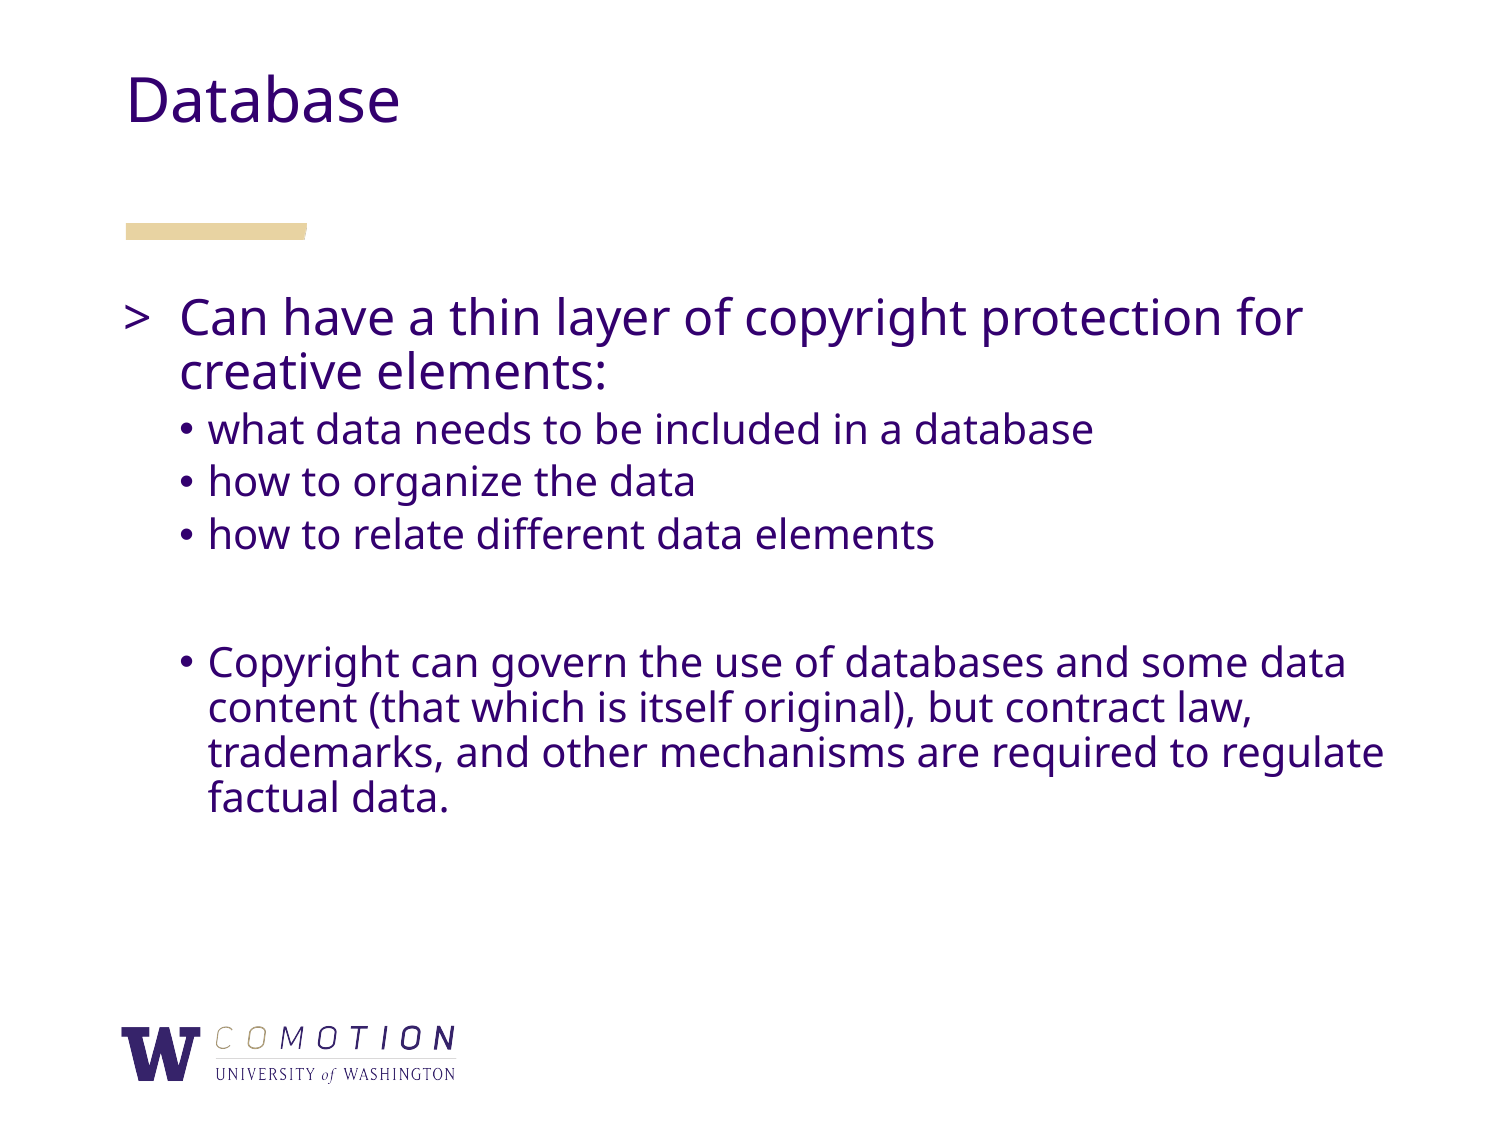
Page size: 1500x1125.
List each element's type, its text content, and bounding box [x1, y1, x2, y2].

list Can have a thin layer of copyright protection for creative elements: what data needs to be included in a database how to organize the data how to relate different data elements Copyright can govern the use of databases and some data content (that which is itself original), but contract law, trademarks, and other mechanisms are required to regulate factual data. [108, 284, 1453, 944]
picture [110, 1012, 477, 1095]
list Database [110, 60, 1453, 224]
